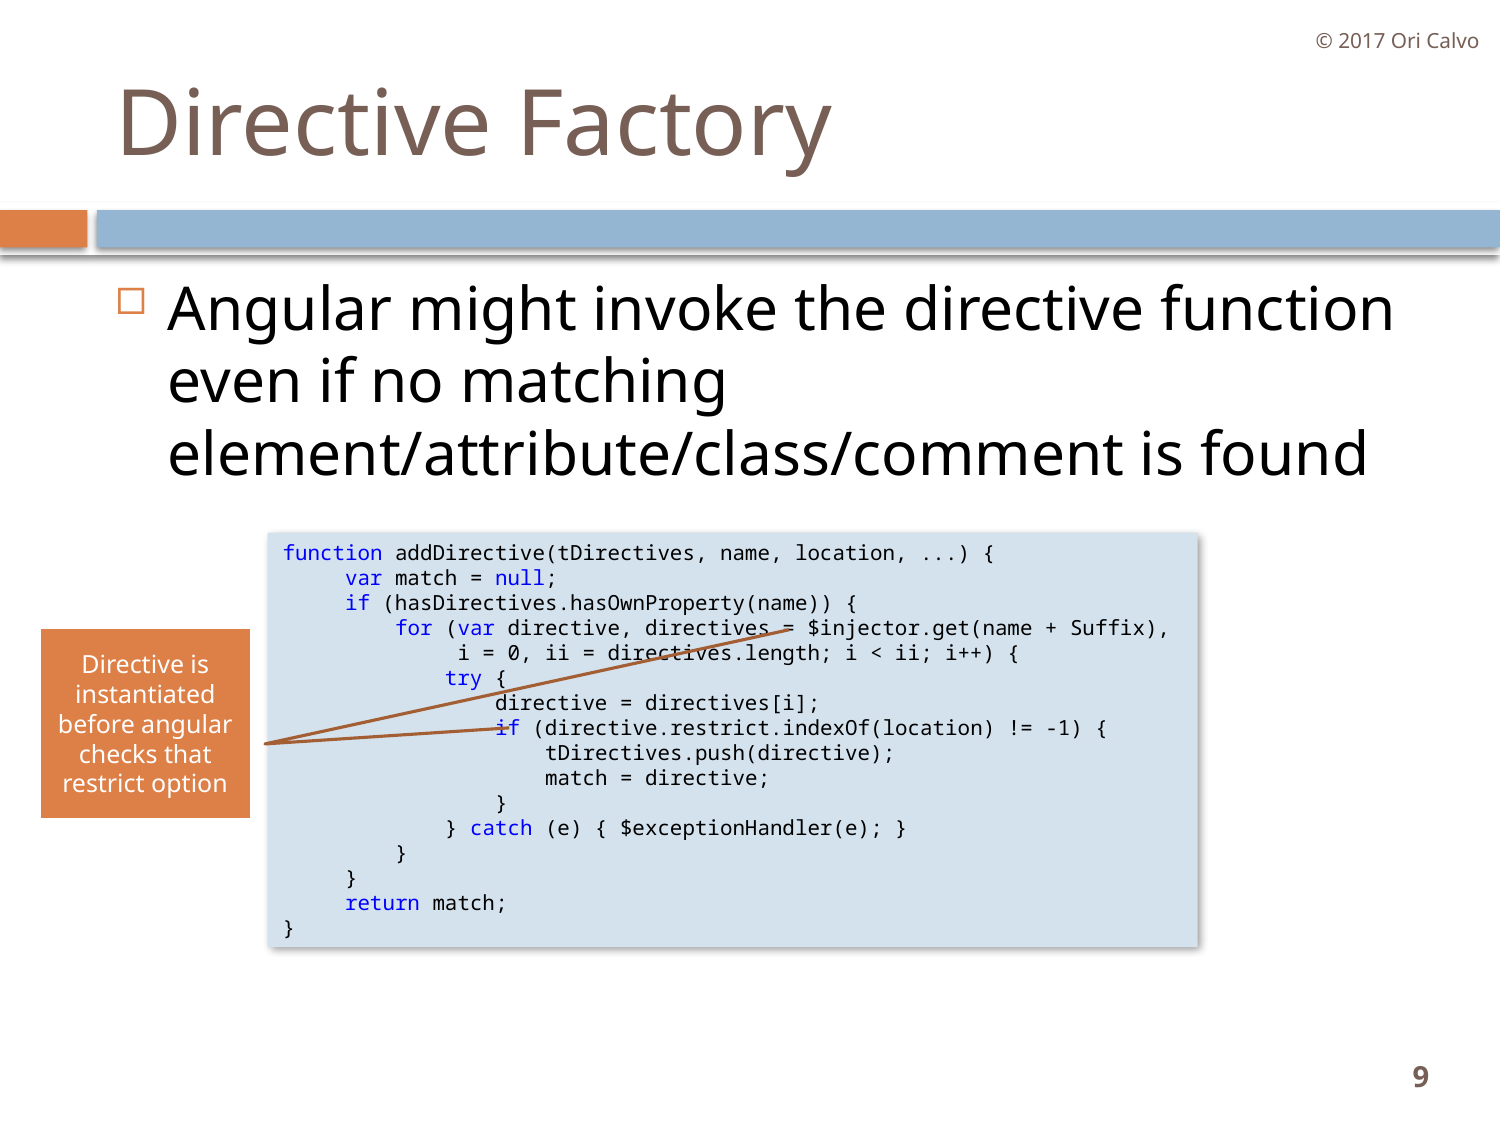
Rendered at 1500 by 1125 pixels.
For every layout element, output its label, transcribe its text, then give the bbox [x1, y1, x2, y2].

text_box function addDirective(tDirectives, name, location, ...) { var match = null; if (hasDirectives.hasOwnProperty(name)) { for (var directive, directives = $injector.get(name + Suffix), i = 0, ii = directives.length; i < ii; i++) { try { directive = directives[i]; if (directive.restrict.indexOf(location) != -1) { tDirectives.push(directive); match = directive; } } catch (e) { $exceptionHandler(e); } } } return match; } [267, 532, 1198, 948]
title Directive Factory [100, 37, 1438, 200]
text_box Directive is instantiated before angular checks that restrict option [263, 628, 790, 746]
list Angular might invoke the directive function even if no matching element/attribute/class/comment is found [100, 262, 1438, 1000]
footer © 2017 Ori Calvo [1295, 0, 1500, 85]
text_box Directive is instantiated before angular checks that restrict option [41, 629, 250, 818]
